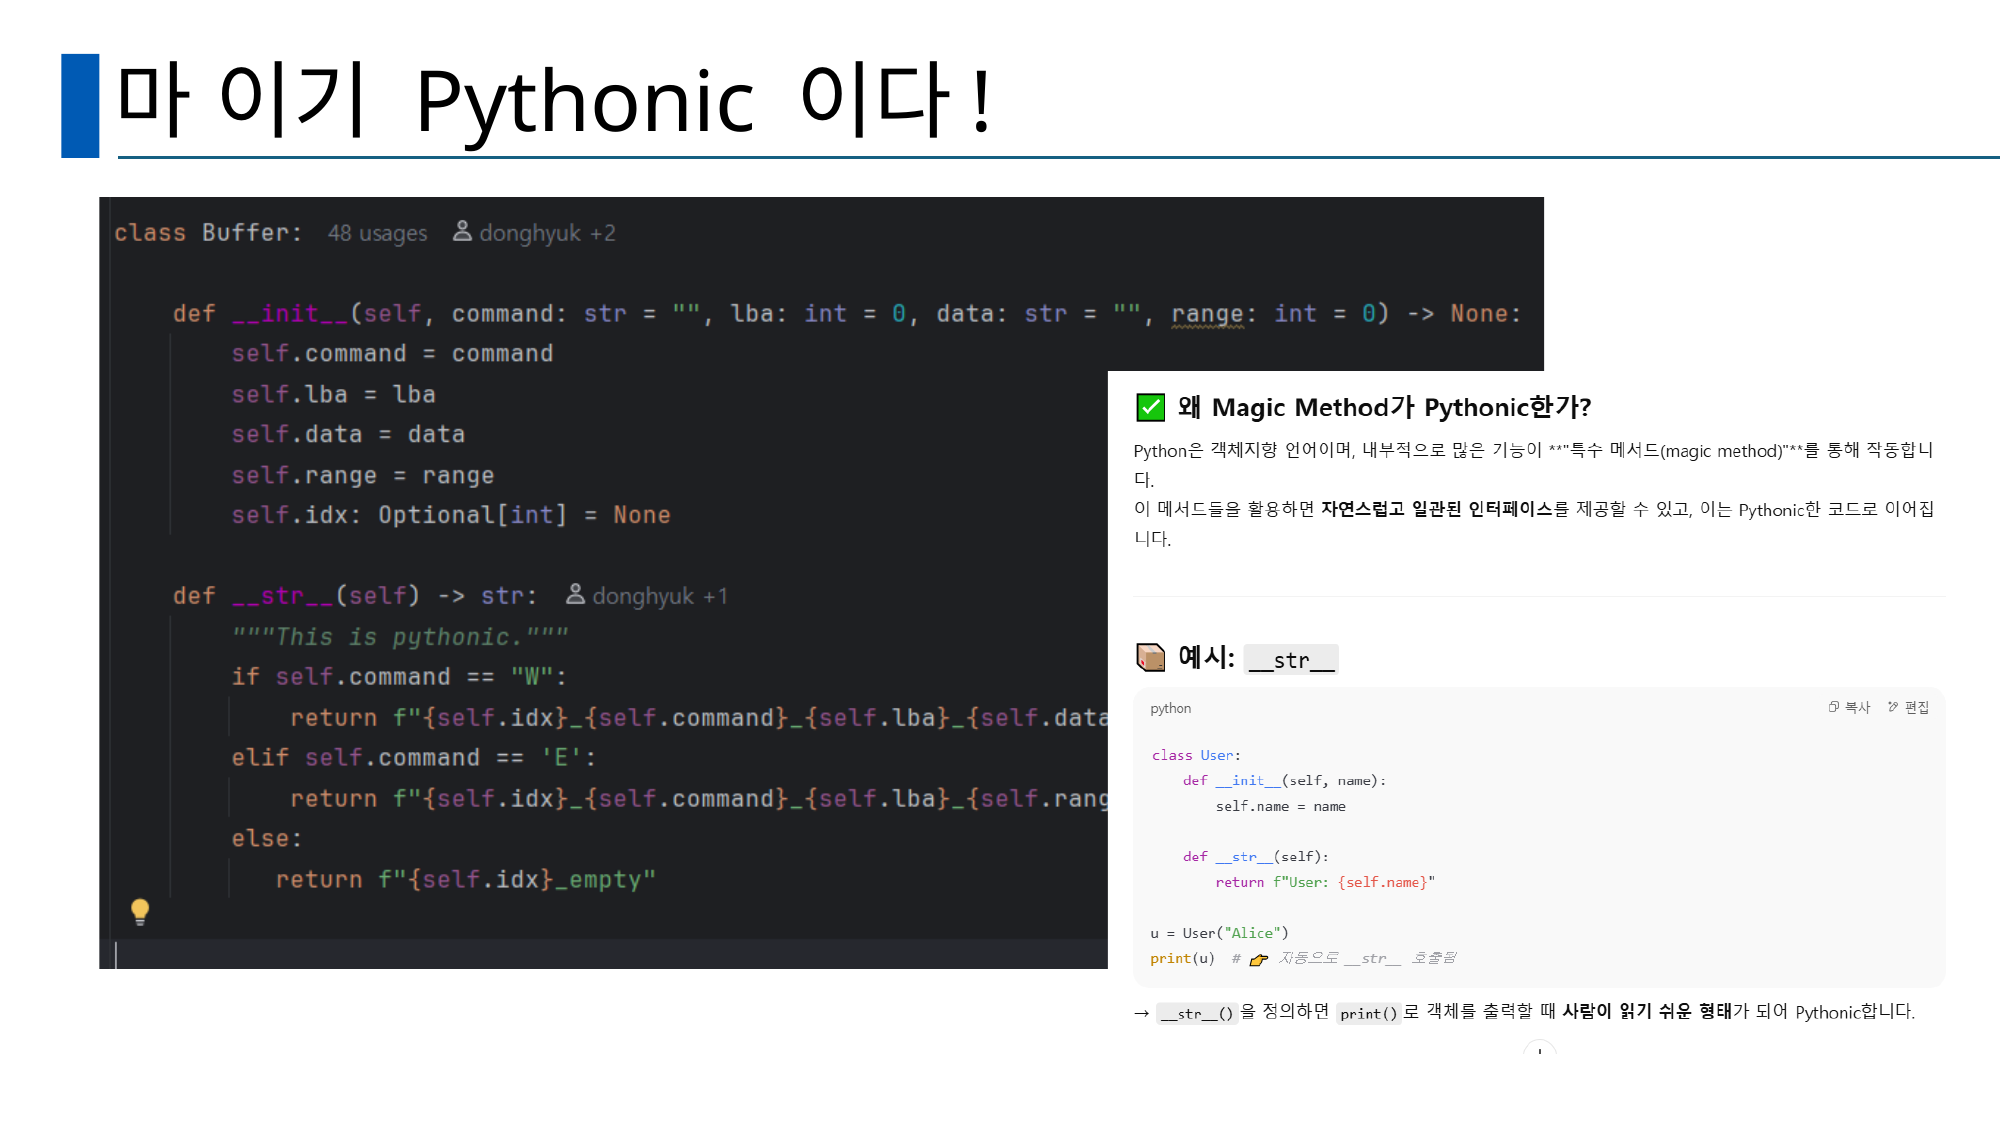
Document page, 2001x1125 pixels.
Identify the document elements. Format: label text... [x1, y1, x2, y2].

title 마 이기 Pythonic 이다! [99, 50, 1899, 158]
picture [99, 196, 1959, 1054]
